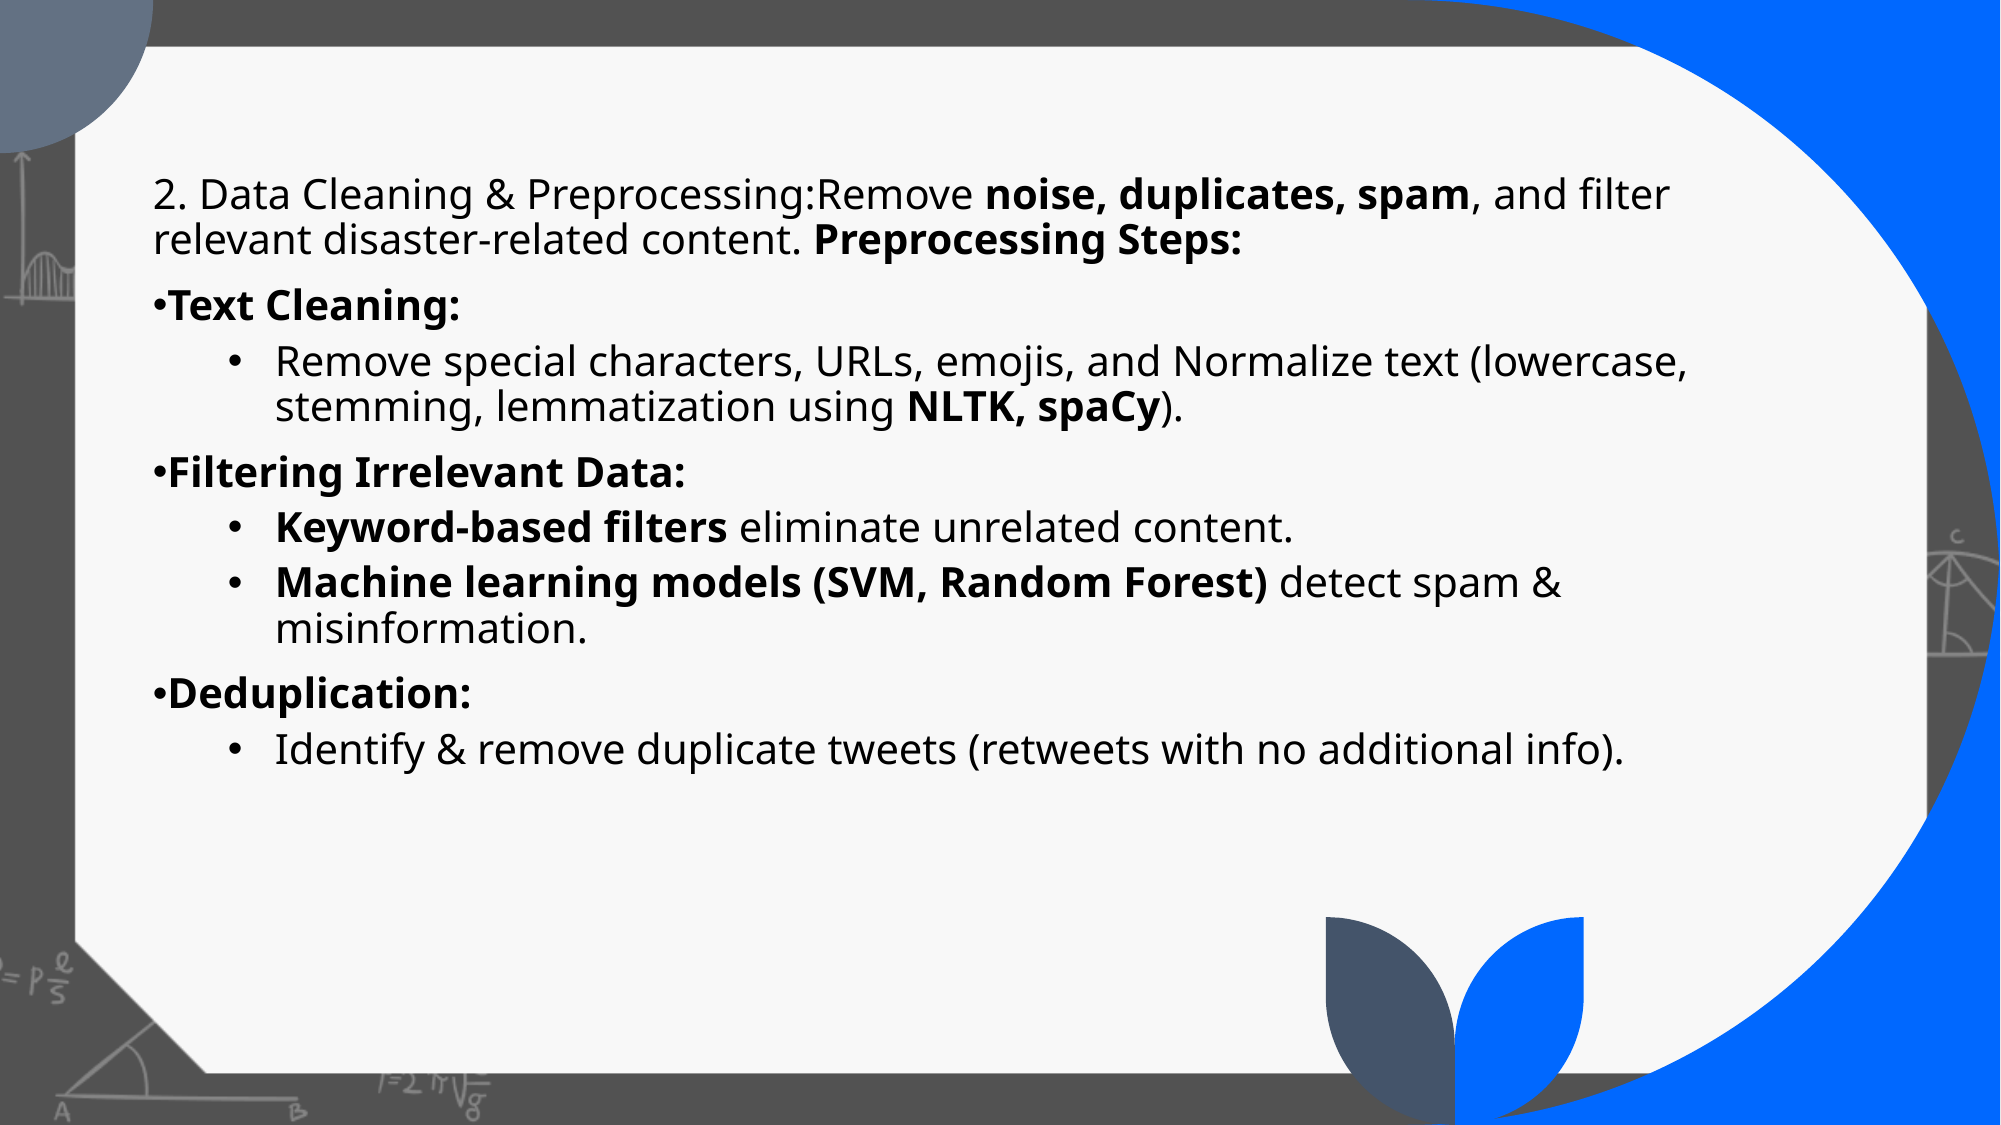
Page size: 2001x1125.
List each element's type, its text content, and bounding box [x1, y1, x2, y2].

picture [1422, 959, 1487, 1031]
picture [0, 71, 1432, 1125]
list 2. Data Cleaning & Preprocessing:Remove noise, duplicates, spam, and filter relevant disaster-related content. Preprocessing Steps: Text Cleaning: Remove special characters, URLs, emojis, and Normalize text (lowercase, stemming, lemmatization using NLTK, spaCy). Filtering Irrelevant Data: Keyword-based filters eliminate unrelated content. Machine learning models (SVM, Random Forest) detect spam & misinformation. Deduplication: Identify & remove duplicate tweets (retweets with no additional info). [137, 166, 1742, 959]
picture [1502, 105, 1999, 1117]
title [137, 0, 1742, 166]
